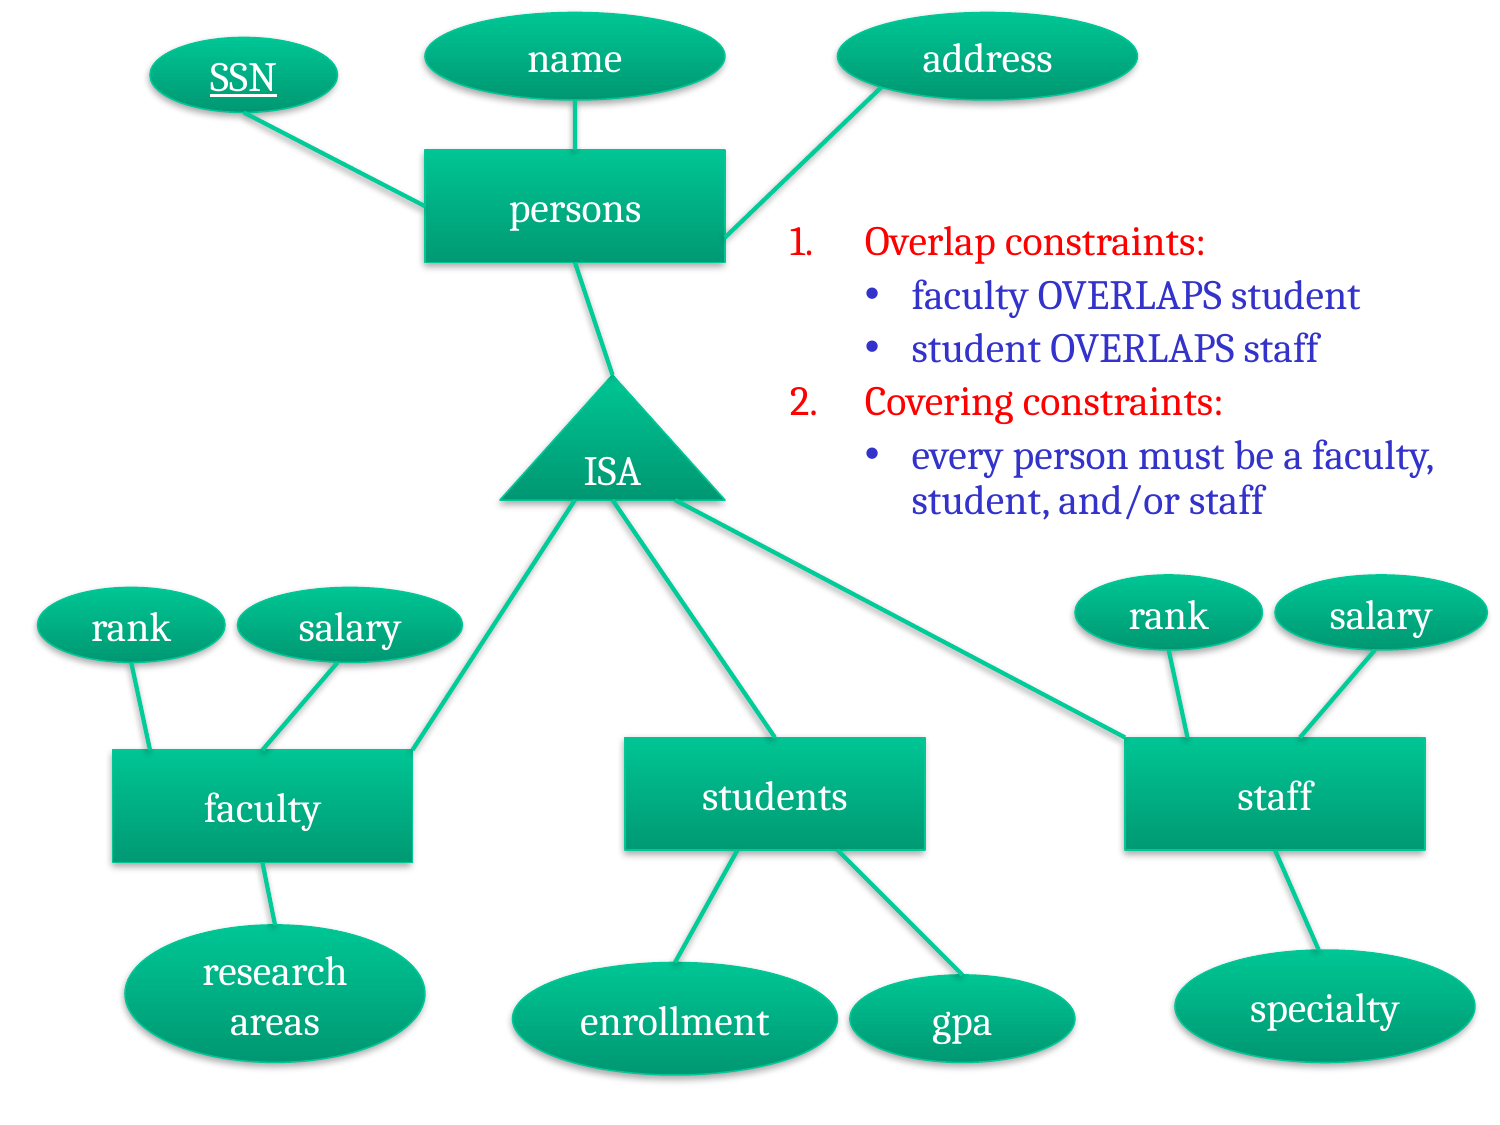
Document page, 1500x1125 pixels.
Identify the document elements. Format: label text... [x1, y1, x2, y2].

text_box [674, 849, 738, 963]
text_box enrollment [511, 961, 839, 1076]
text_box staff [1124, 737, 1426, 851]
text_box ISA [500, 378, 724, 501]
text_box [262, 662, 338, 751]
text_box students [624, 747, 926, 851]
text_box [612, 499, 673, 738]
text_box research areas [124, 924, 426, 1064]
text_box name [424, 11, 726, 101]
text_box salary [236, 586, 407, 664]
text_box salary [1274, 574, 1489, 651]
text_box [837, 849, 963, 976]
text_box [262, 862, 276, 926]
text_box gpa [849, 974, 1076, 1064]
text_box Overlap constraints: faculty OVERLAPS student student OVERLAPS staff Covering constraints: every person must be a faculty, student, and/or staff [774, 212, 1475, 531]
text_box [1274, 849, 1319, 951]
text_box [130, 662, 151, 751]
text_box persons [424, 149, 726, 263]
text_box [412, 499, 576, 751]
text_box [674, 499, 1126, 738]
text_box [1299, 649, 1376, 738]
text_box rank [36, 586, 226, 664]
text_box SSN [149, 36, 339, 114]
text_box specialty [1174, 949, 1476, 1064]
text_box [1168, 649, 1188, 738]
text_box rank [1129, 574, 1264, 651]
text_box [724, 86, 882, 238]
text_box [243, 112, 426, 207]
text_box faculty [112, 749, 413, 863]
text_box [574, 262, 613, 376]
text_box address [836, 11, 1139, 101]
